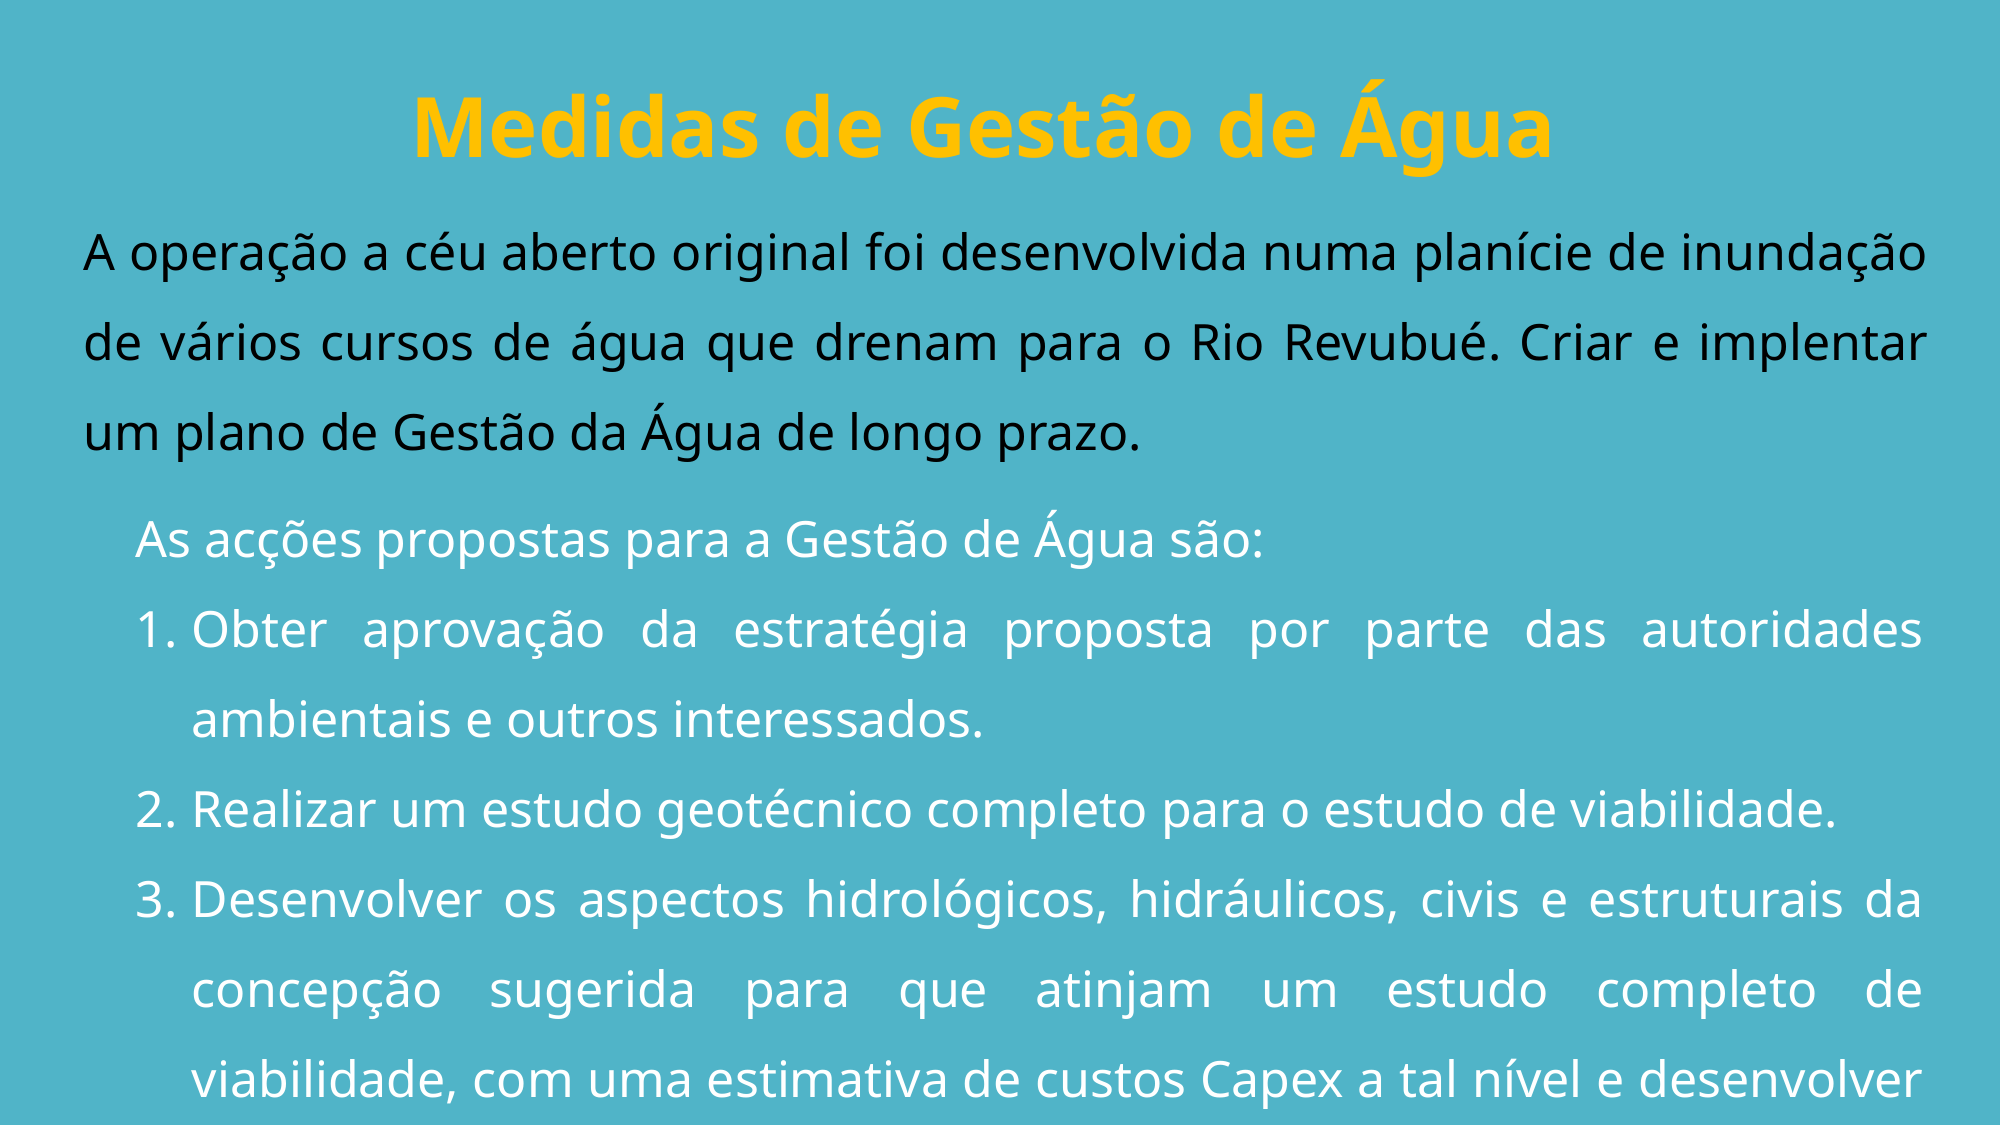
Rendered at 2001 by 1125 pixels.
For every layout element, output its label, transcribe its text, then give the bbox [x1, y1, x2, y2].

text_box Medidas de Gestão de Água [213, 66, 1753, 182]
text_box As acções propostas para a Gestão de Água são: Obter aprovação da estratégia proposta por parte das autoridades ambientais e outros interessados. Realizar um estudo geotécnico completo para o estudo de viabilidade. Desenvolver os aspectos hidrológicos, hidráulicos, civis e estruturais da concepção sugerida para que atinjam um estudo completo de viabilidade, com uma estimativa de custos Capex a tal nível e desenvolver um cronograma mais realístico. [120, 470, 1940, 1125]
text_box A operação a céu aberto original foi desenvolvida numa planície de inundação de vários cursos de água que drenam para o Rio Revubué. Criar e implentar um plano de Gestão da Água de longo prazo. [68, 182, 1944, 468]
